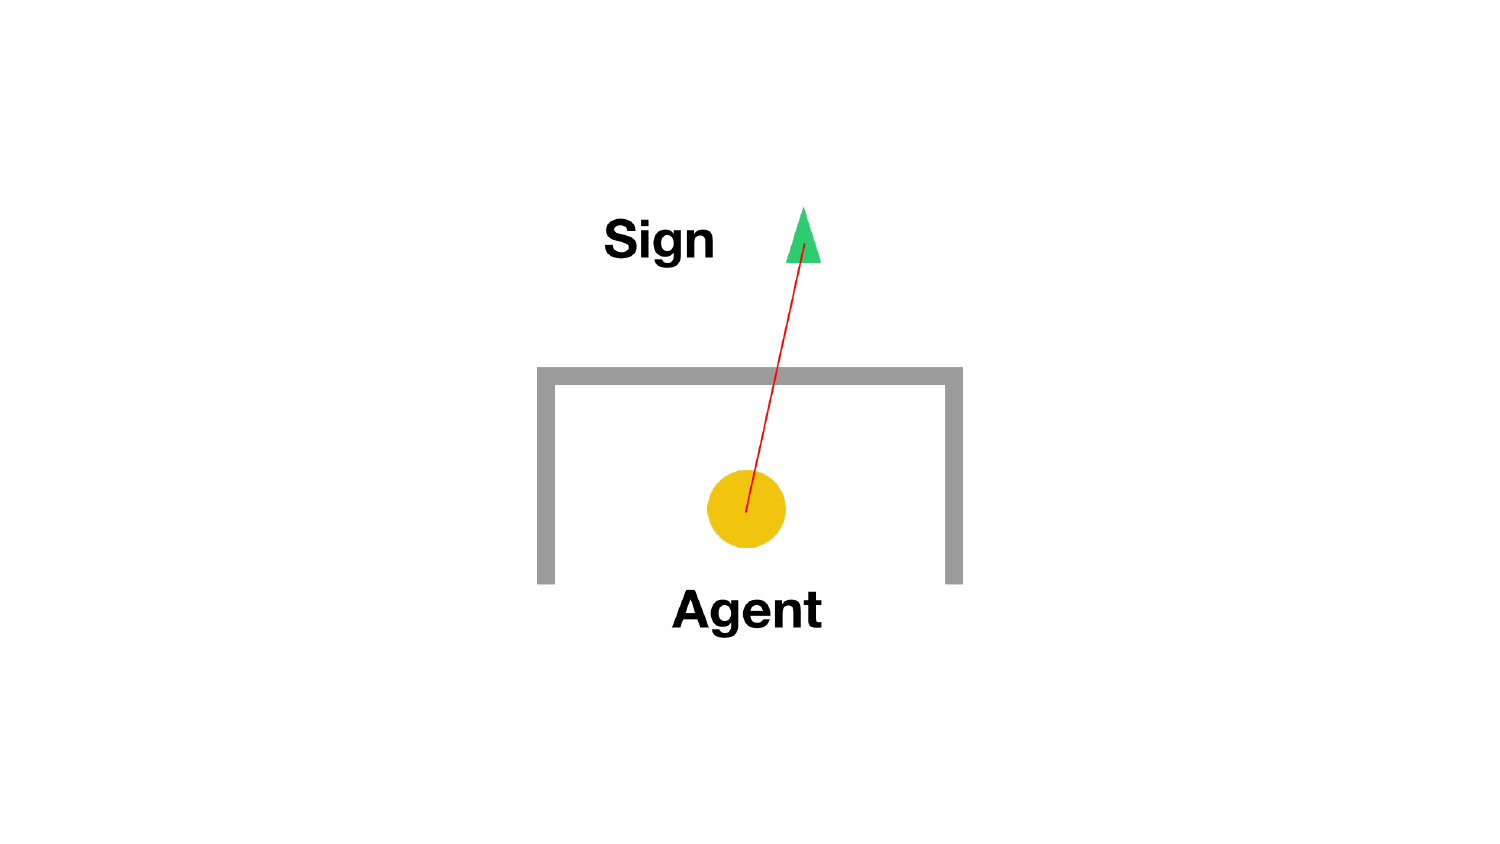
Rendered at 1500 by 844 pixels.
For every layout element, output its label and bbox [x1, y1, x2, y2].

picture [537, 205, 963, 638]
